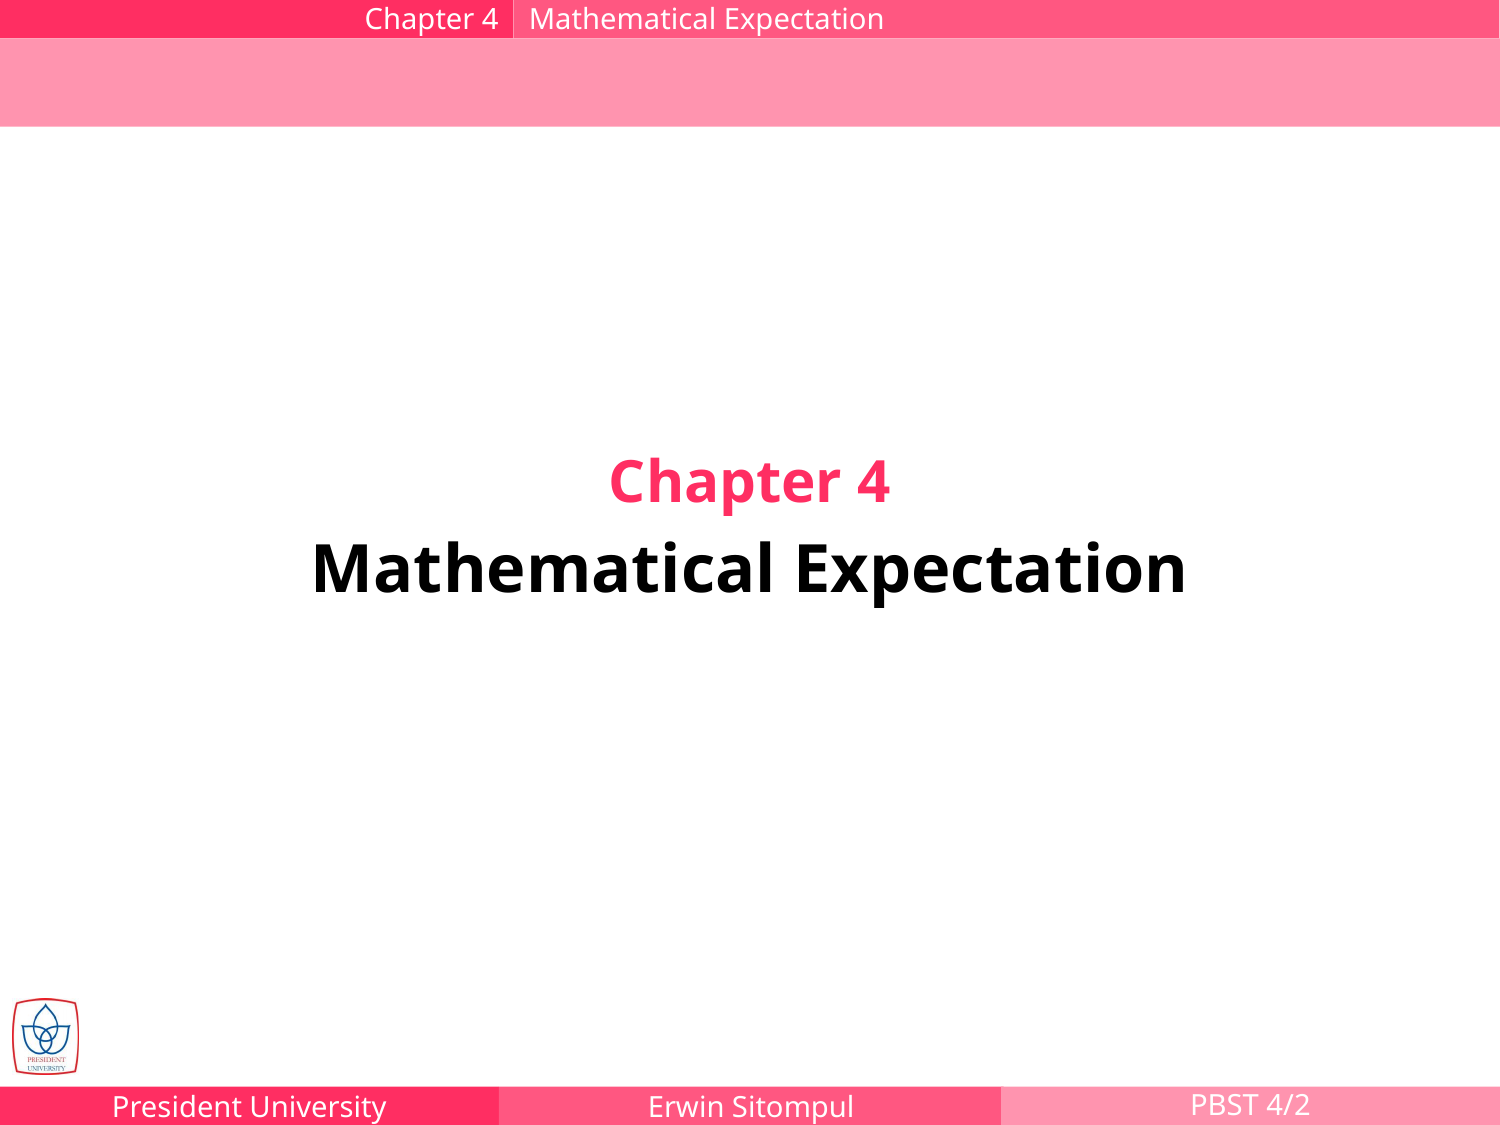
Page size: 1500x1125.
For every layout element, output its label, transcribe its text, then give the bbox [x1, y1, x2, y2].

picture [12, 998, 79, 1075]
text_box Mathematical Expectation [11, 518, 1488, 681]
text_box Chapter 4 [11, 437, 1488, 518]
text_box Chapter 4 [0, 2, 514, 41]
text_box Mathematical Expectation [514, 2, 1500, 41]
